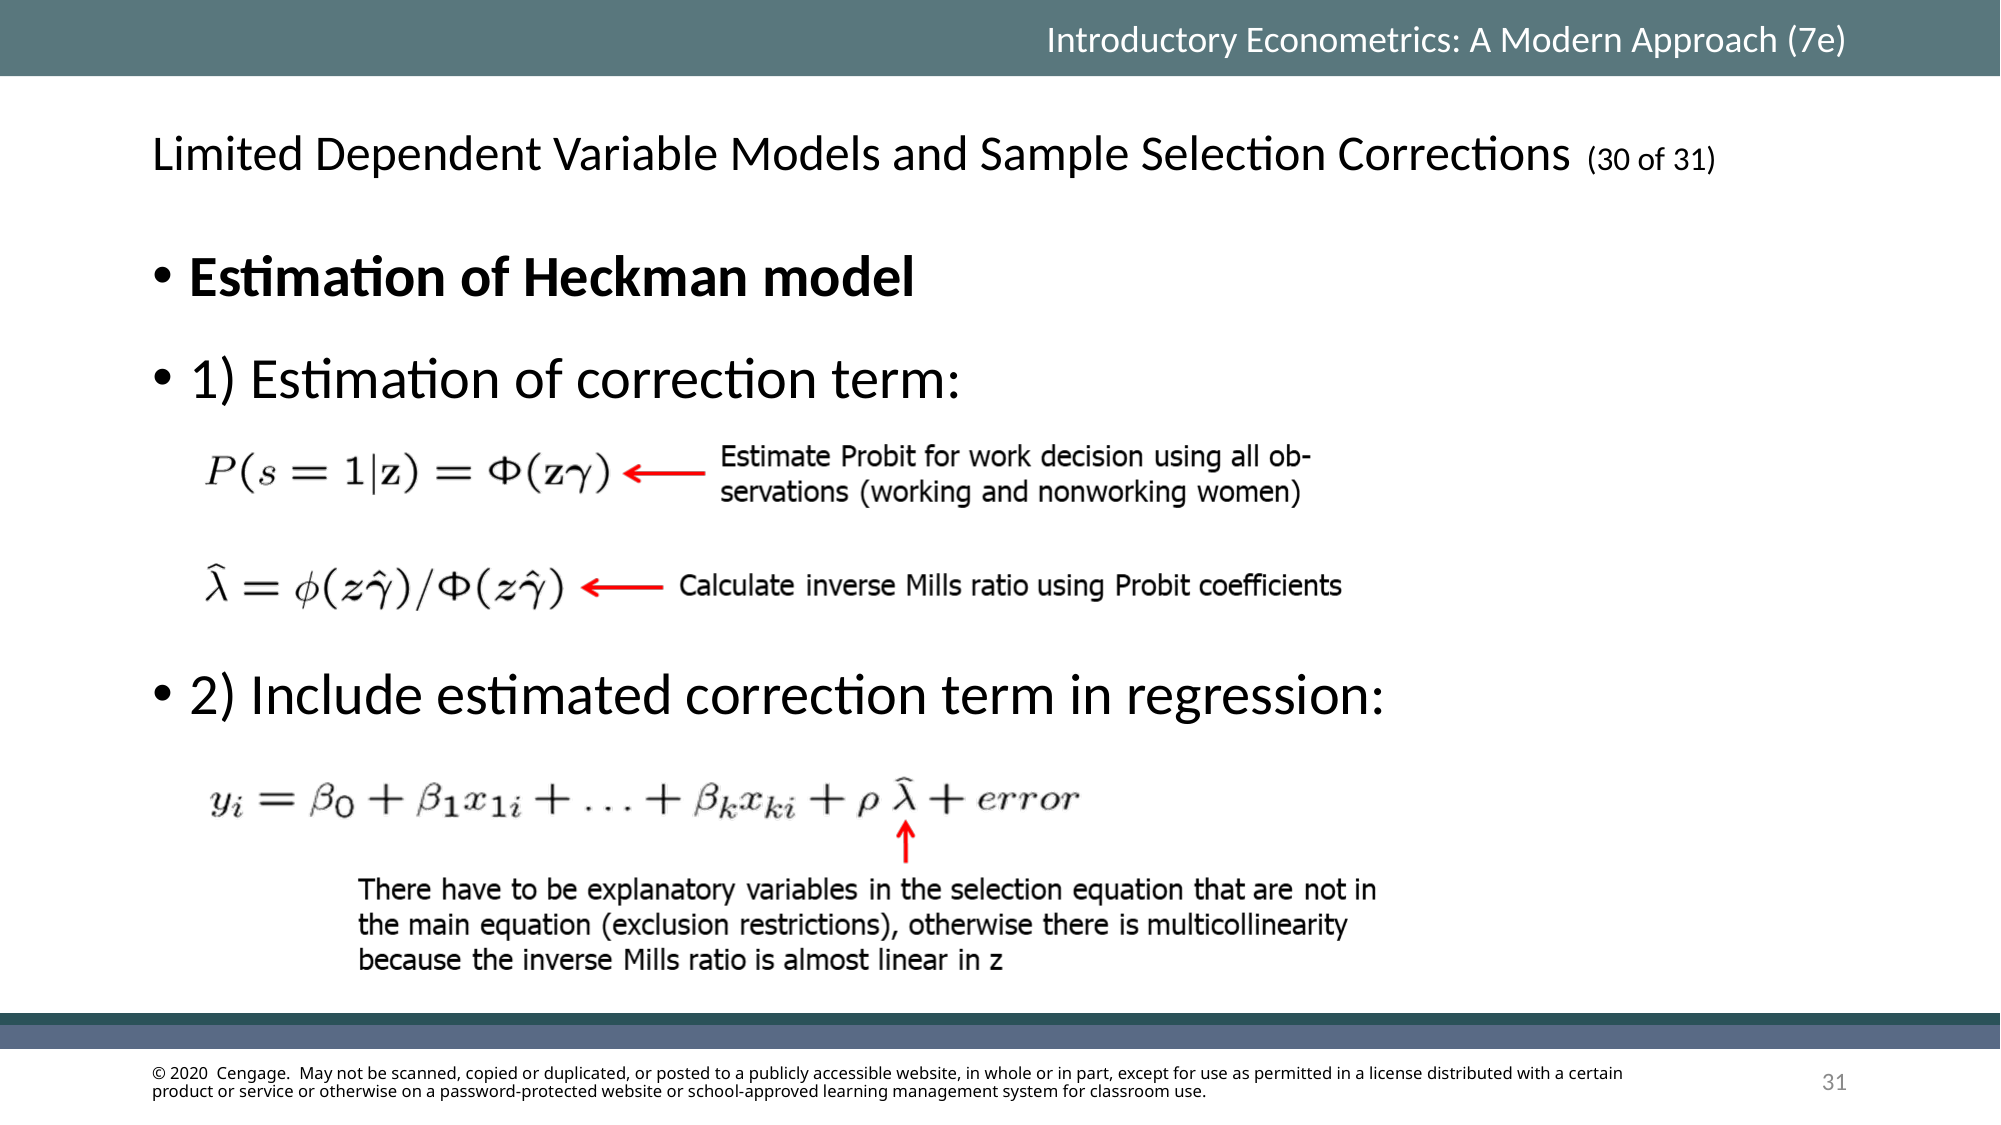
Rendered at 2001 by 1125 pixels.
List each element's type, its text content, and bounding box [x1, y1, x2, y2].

slide_number 31 [1759, 1057, 1863, 1103]
title Limited Dependent Variable Models and Sample Selection Corrections (30 of 31) [137, 104, 1863, 225]
list 1) Estimation of correction term: [137, 340, 1863, 428]
picture [204, 427, 1359, 526]
list 2) Include estimated correction term in regression: [137, 657, 1863, 742]
picture [203, 557, 1371, 620]
list Estimation of Heckman model [137, 238, 1863, 327]
picture [204, 774, 1428, 993]
